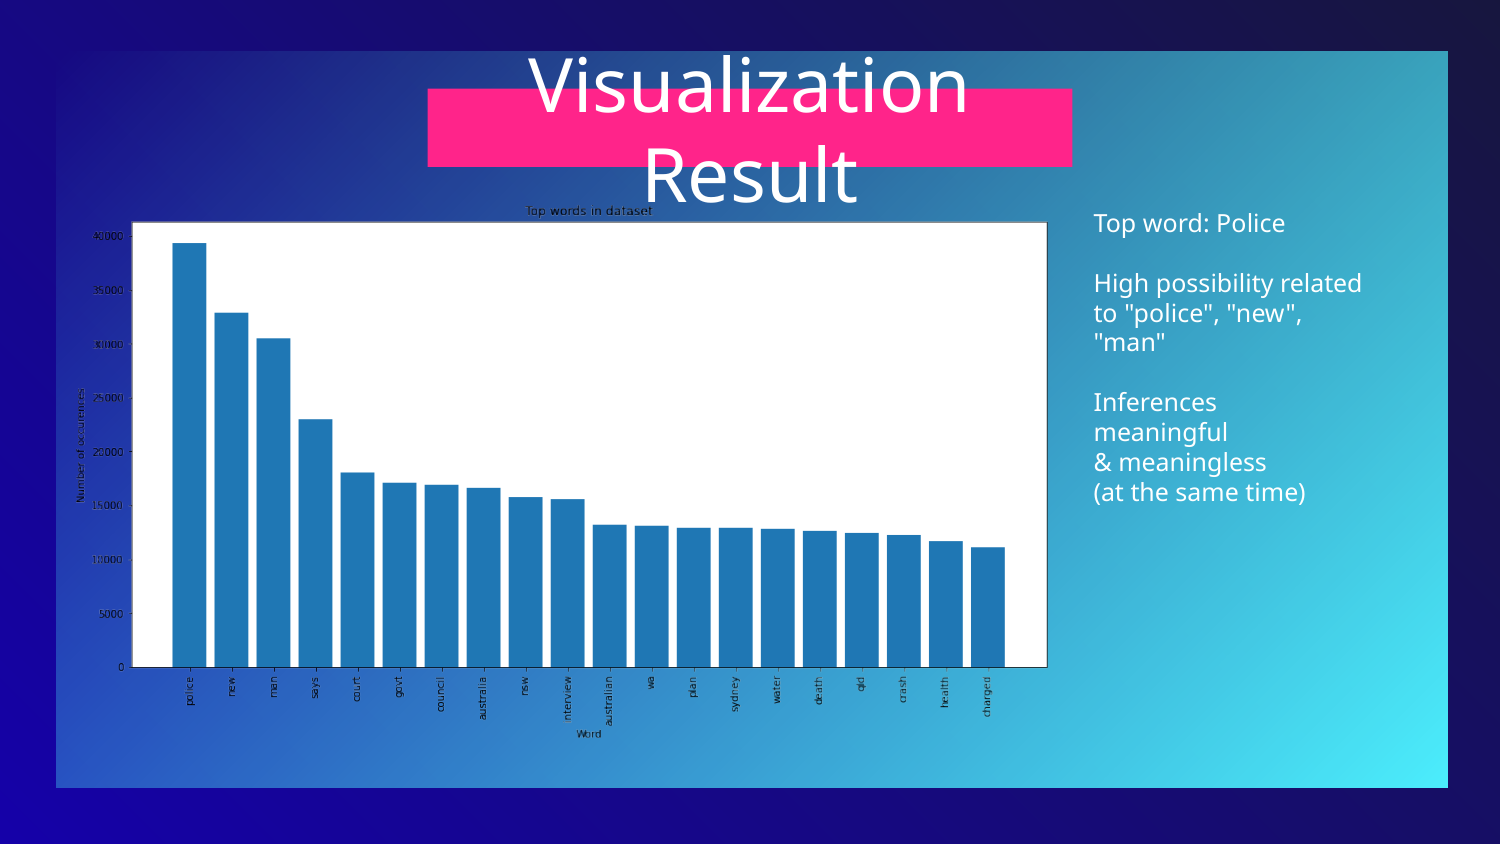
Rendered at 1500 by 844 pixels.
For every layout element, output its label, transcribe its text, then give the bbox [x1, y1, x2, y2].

picture [70, 197, 1054, 747]
list Top word: Police High possibility related to "police", "new", "man" Inferences meaningful & meaningless (at the same time) [1053, 192, 1382, 754]
title Visualization Result [427, 88, 1073, 167]
